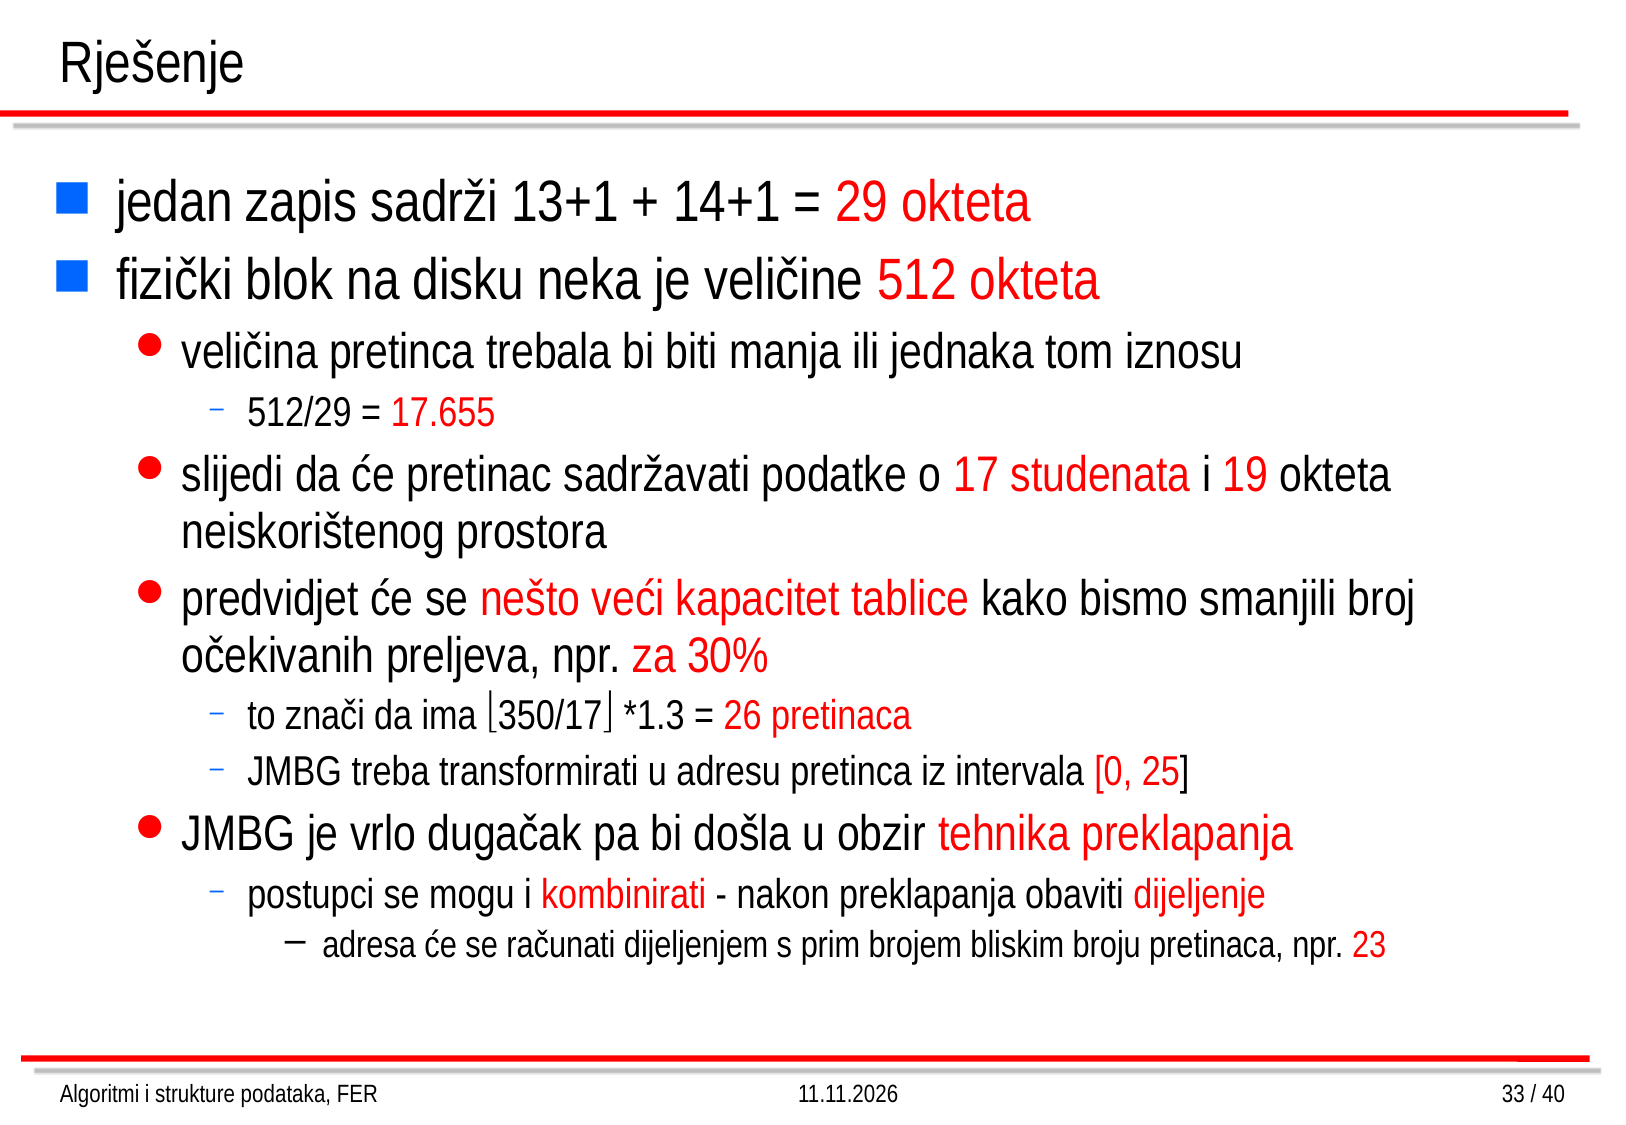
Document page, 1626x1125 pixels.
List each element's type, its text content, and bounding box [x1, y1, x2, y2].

footer Algoritmi i strukture podataka, FER [44, 1070, 612, 1107]
title Rješenje [44, 0, 1569, 102]
slide_number 33 / 40 [1164, 1070, 1581, 1107]
list jedan zapis sadrži 13+1 + 14+1 = 29 okteta fizički blok na disku neka je veličine 512 okteta veličina pretinca trebala bi biti manja ili jednaka tom iznosu 512/29 = 17.655 slijedi da će pretinac sadržavati podatke o 17 studenata i 19 okteta neiskorištenog prostora predvidjet će se nešto veći kapacitet tablice kako bismo smanjili broj očekivanih preljeva, npr. za 30% to znači da ima 350/17 *1.3 = 26 pretinaca JMBG treba transformirati u adresu pretinca iz intervala [0, 25] JMBG je vrlo dugačak pa bi došla u obzir tehnika preklapanja postupci se mogu i kombinirati - nakon preklapanja obaviti dijeljenje adresa će se računati dijeljenjem s prim brojem bliskim broju pretinaca, npr. 23 [44, 160, 1581, 1036]
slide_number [658, 1070, 1039, 1107]
